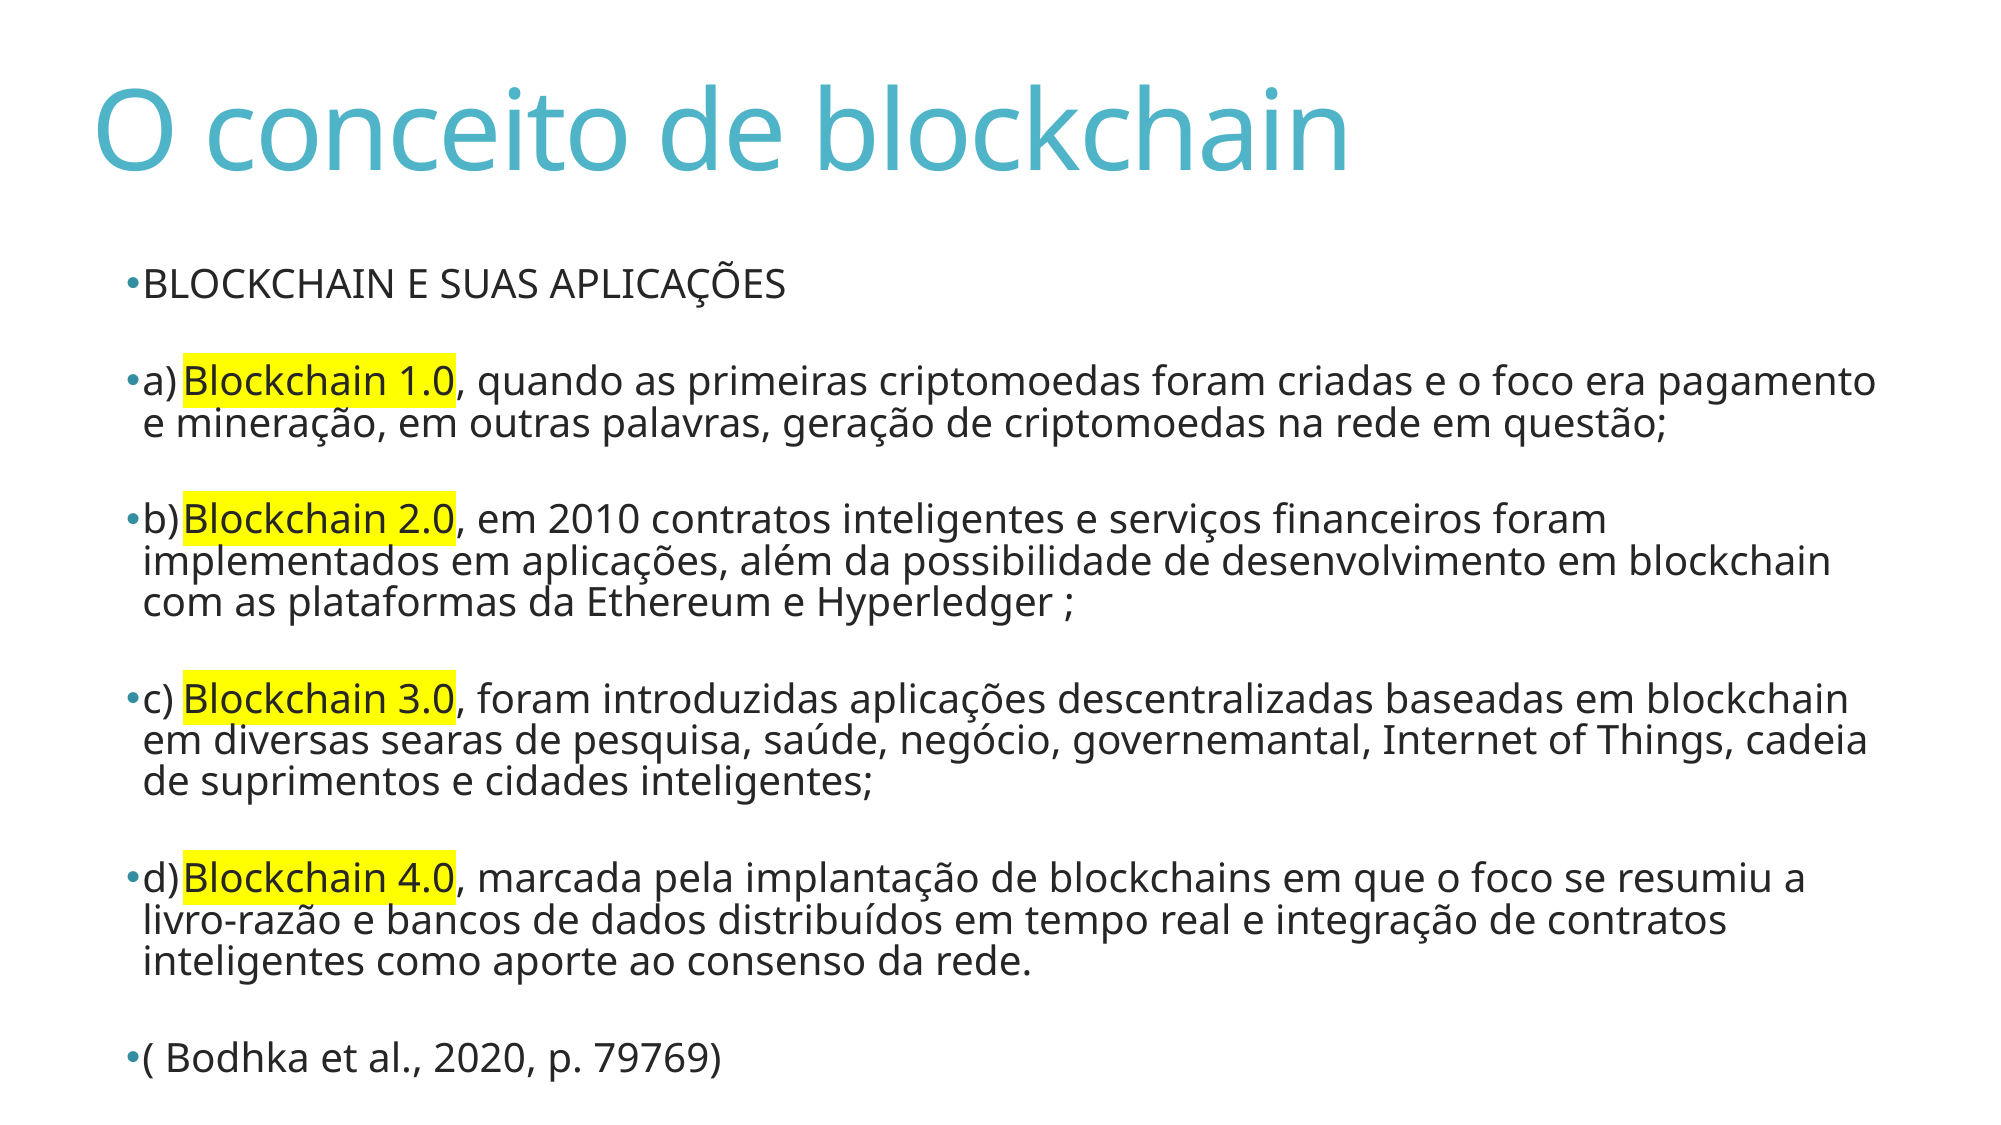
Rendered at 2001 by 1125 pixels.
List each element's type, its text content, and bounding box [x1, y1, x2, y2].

title O conceito de blockchain [76, 0, 1844, 272]
list BLOCKCHAIN E SUAS APLICAÇÕES a) Blockchain 1.0, quando as primeiras criptomoedas foram criadas e o foco era pagamento e mineração, em outras palavras, geração de criptomoedas na rede em questão; b) Blockchain 2.0, em 2010 contratos inteligentes e serviços financeiros foram implementados em aplicações, além da possibilidade de desenvolvimento em blockchain com as plataformas da Ethereum e Hyperledger ; c) Blockchain 3.0, foram introduzidas aplicações descentralizadas baseadas em blockchain em diversas searas de pesquisa, saúde, negócio, governemantal, Internet of Things, cadeia de suprimentos e cidades inteligentes; d) Blockchain 4.0, marcada pela implantação de blockchains em que o foco se resumiu a livro-razão e bancos de dados distribuídos em tempo real e integração de contratos inteligentes como aporte ao consenso da rede. ( Bodhka et al., 2020, p. 79769) [111, 258, 1924, 1125]
